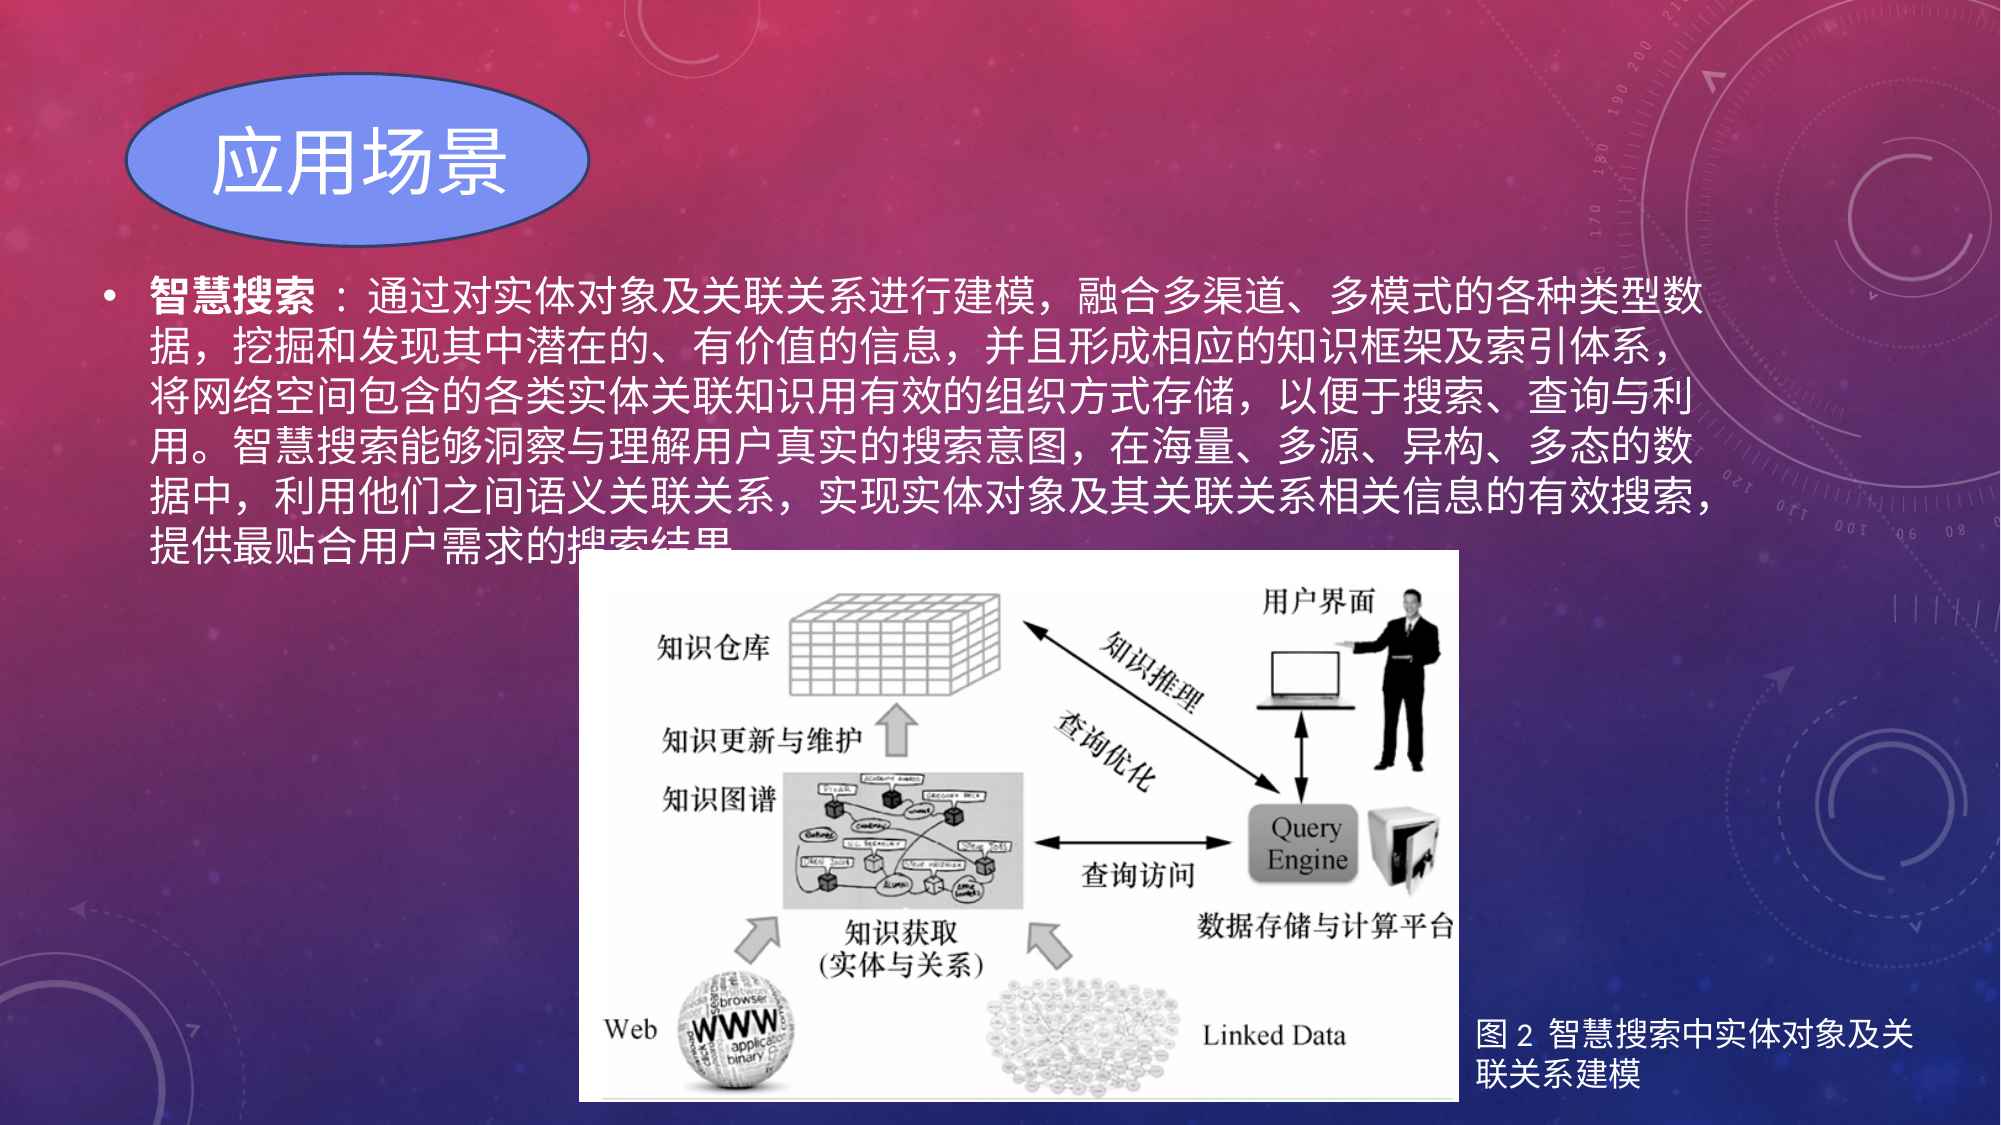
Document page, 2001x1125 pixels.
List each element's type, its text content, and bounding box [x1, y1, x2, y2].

title 应用场景 [194, 40, 706, 280]
text_box 图2 智慧搜索中实体对象及关联关系建模 [1465, 1005, 1951, 1101]
picture [0, 0, 2001, 1125]
list 智慧搜索 : 通过对实体对象及关联关系进行建模，融合多渠道、多模式的各种类型数据，挖掘和发现其中潜在的、有价值的信息，并且形成相应的知识框架及索引体系，将网络空间包含的各类实体关联知识用有效的组织方式存储，以便于搜索、查询与利用。智慧搜索能够洞察与理解用户真实的搜索意图，在海量、多源、异构、多态的数据中，利用他们之间语义关联关系，实现实体对象及其关联关系相关信息的有效搜索，提供最贴合用户需求的搜索结果。 [87, 256, 1750, 583]
text_box [124, 97, 194, 223]
